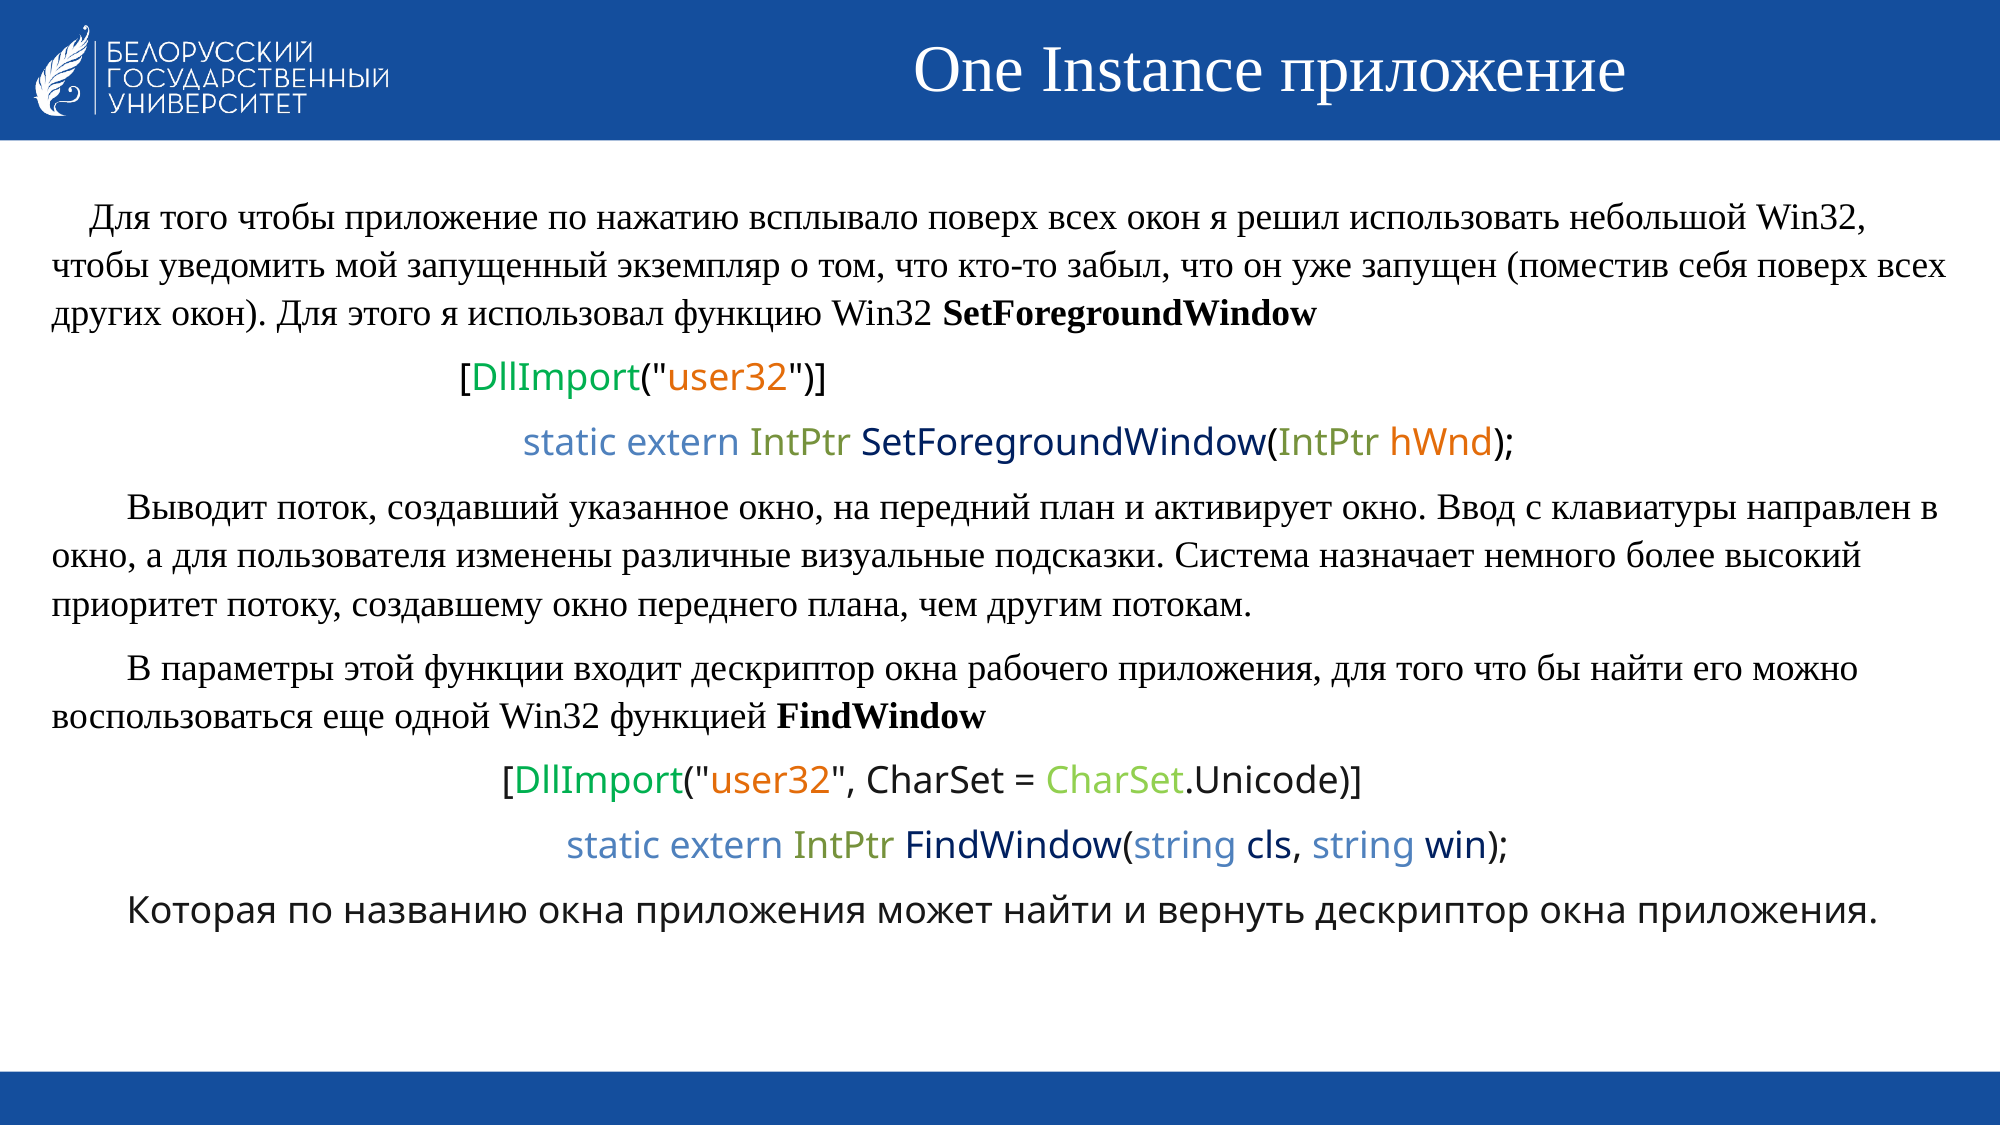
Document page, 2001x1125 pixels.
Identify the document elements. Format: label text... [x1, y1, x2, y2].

text_box Для того чтобы приложение по нажатию всплывало поверх всех окон я решил использовать небольшой Win32, чтобы уведомить мой запущенный экземпляр о том, что кто-то забыл, что он уже запущен (поместив себя поверх всех других окон). Для этого я использовал функцию Win32 SetForegroundWindow [DllImport("user32")] static extern IntPtr SetForegroundWindow(IntPtr hWnd); Выводит поток, создавший указанное окно, на передний план и активирует окно. Ввод с клавиатуры направлен в окно, а для пользователя изменены различные визуальные подсказки. Система назначает немного более высокий приоритет потоку, создавшему окно переднего плана, чем другим потокам. В параметры этой функции входит дескриптор окна рабочего приложения, для того что бы найти его можно воспользоваться еще одной Win32 функцией FindWindow [DllImport("user32", CharSet = CharSet.Unicode)] static extern IntPtr FindWindow(string cls, string win); Которая по названию окна приложения может найти и вернуть дескриптор окна приложения. [36, 181, 1964, 939]
title One Instance приложение [898, 6, 1975, 134]
picture [33, 25, 388, 116]
